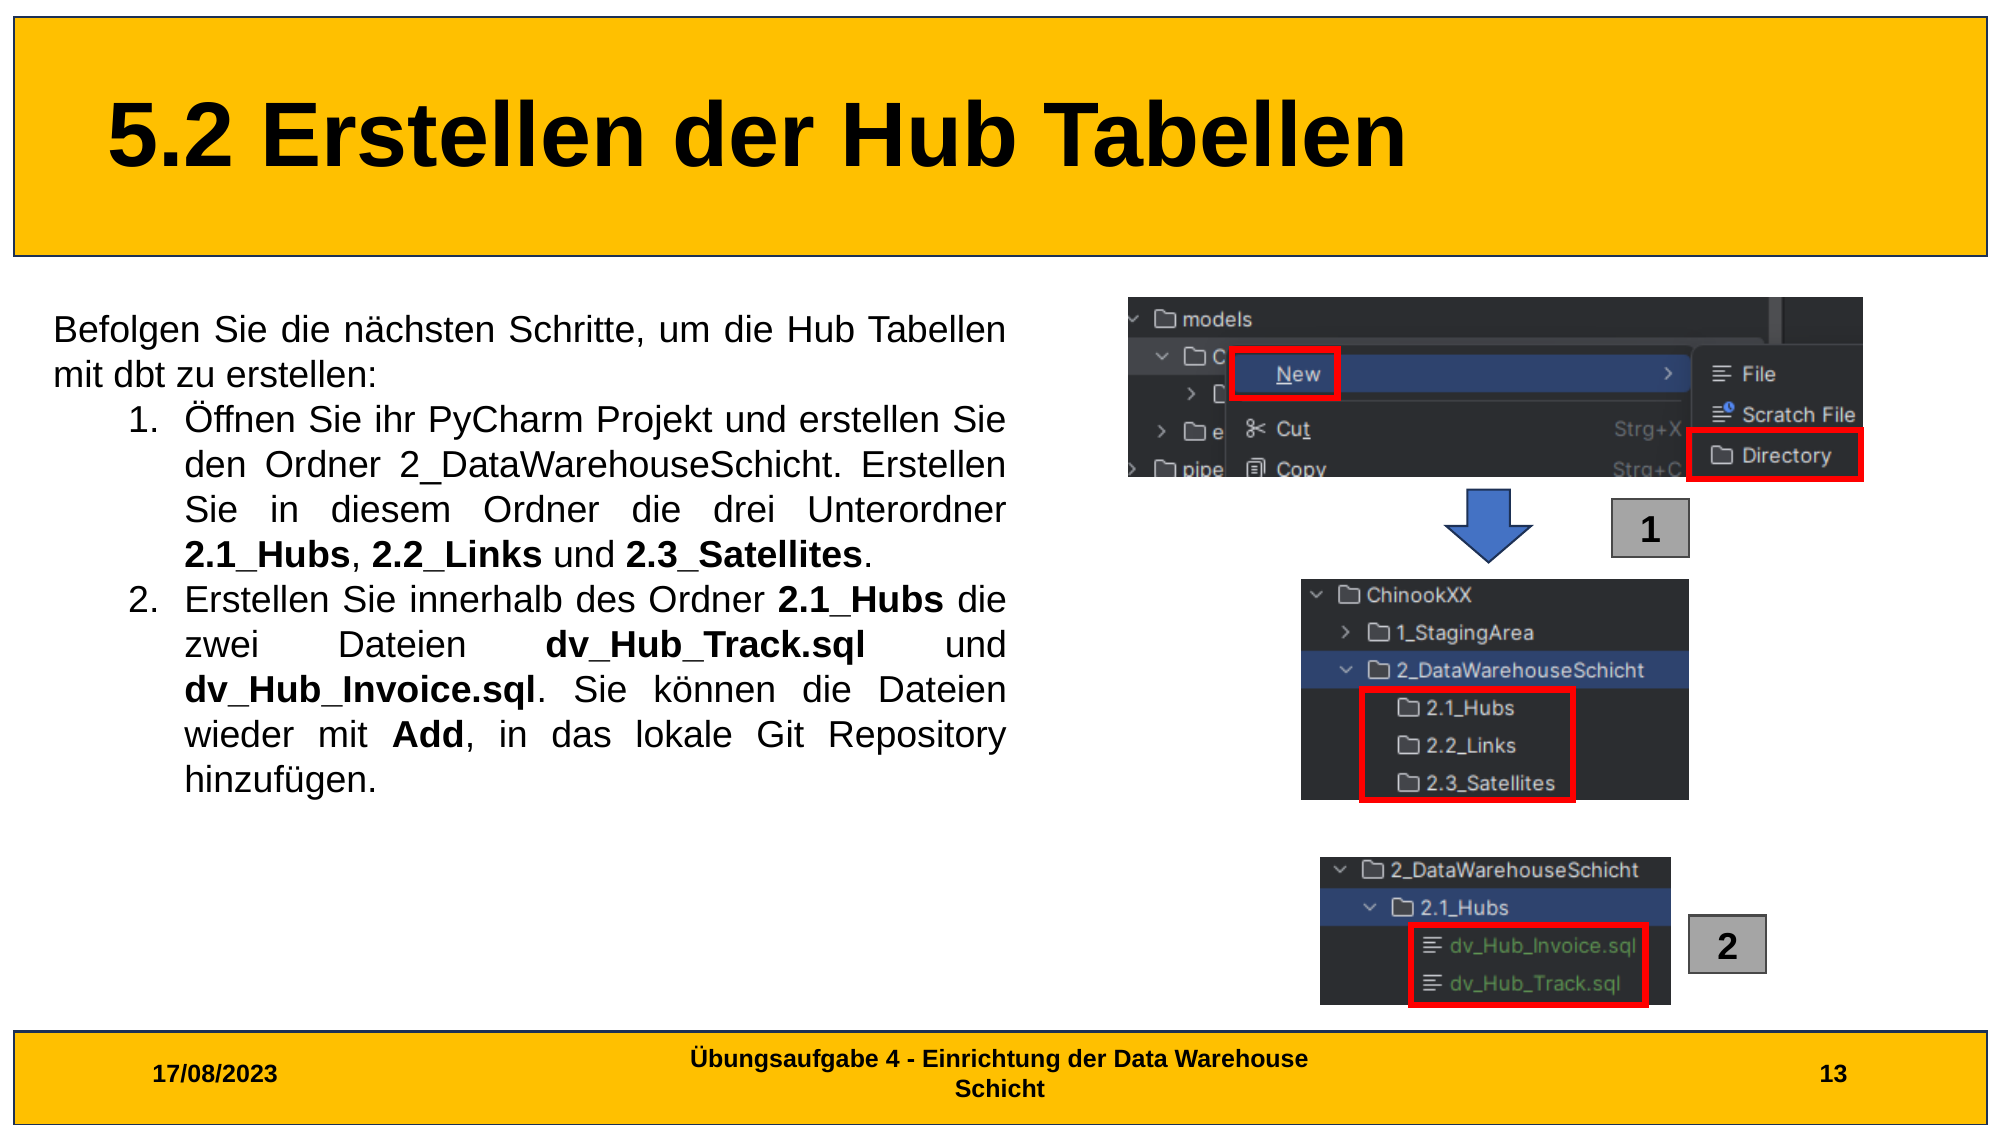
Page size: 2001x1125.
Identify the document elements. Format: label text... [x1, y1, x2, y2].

picture [1320, 857, 1671, 1005]
text_box Befolgen Sie die nächsten Schritte, um die Hub Tabellen mit dbt zu erstellen: Öffnen Sie ihr PyCharm Projekt und erstellen Sie den Ordner 2_DataWarehouseSchicht. Erstellen Sie in diesem Ordner die drei Unterordner 2.1_Hubs, 2.2_Links und 2.3_Satellites. Erstellen Sie innerhalb des Ordner 2.1_Hubs die zwei Dateien dv_Hub_Track.sql und dv_Hub_Invoice.sql. Sie können die Dateien wieder mit Add, in das lokale Git Repository hinzufügen. [38, 297, 1022, 808]
text_box 1 [1611, 498, 1690, 558]
text_box [1443, 488, 1534, 564]
text_box [13, 16, 1988, 257]
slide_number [137, 1042, 588, 1103]
title 5.2 Erstellen der Hub Tabellen [92, 27, 1973, 246]
footer Übungsaufgabe 4 - Einrichtung der Data Warehouse Schicht [662, 1042, 1338, 1103]
picture [1127, 297, 1863, 478]
picture [1301, 579, 1690, 800]
text_box 2 [1688, 914, 1767, 974]
slide_number 13 [1412, 1042, 1863, 1103]
text_box [13, 1030, 1988, 1125]
